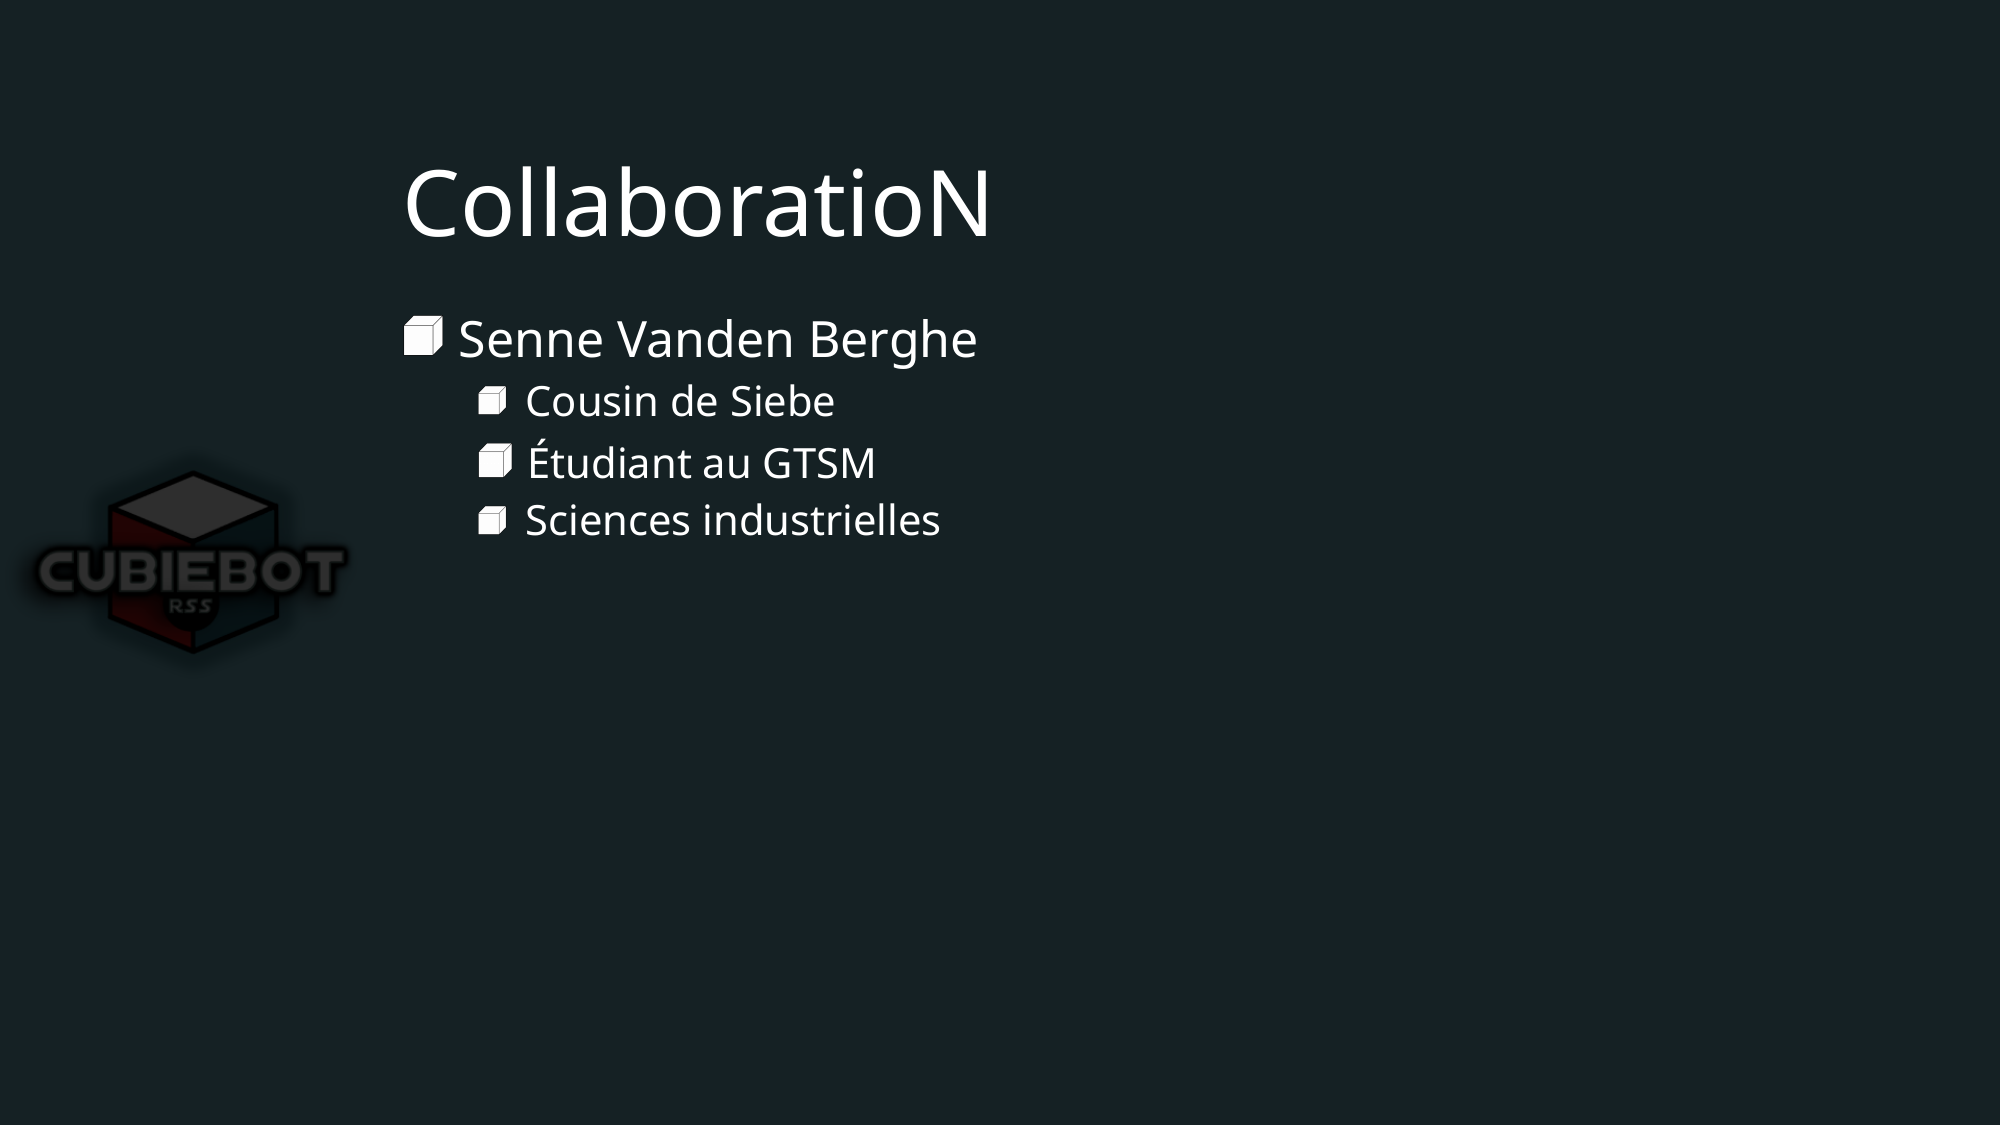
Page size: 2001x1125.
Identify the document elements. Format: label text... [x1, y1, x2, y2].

title CollaboratioN [387, 149, 1863, 278]
list Senne Vanden Berghe Cousin de Siebe Étudiant au GTSM Sciences industrielles [387, 299, 1863, 1014]
picture [0, 0, 2000, 1125]
